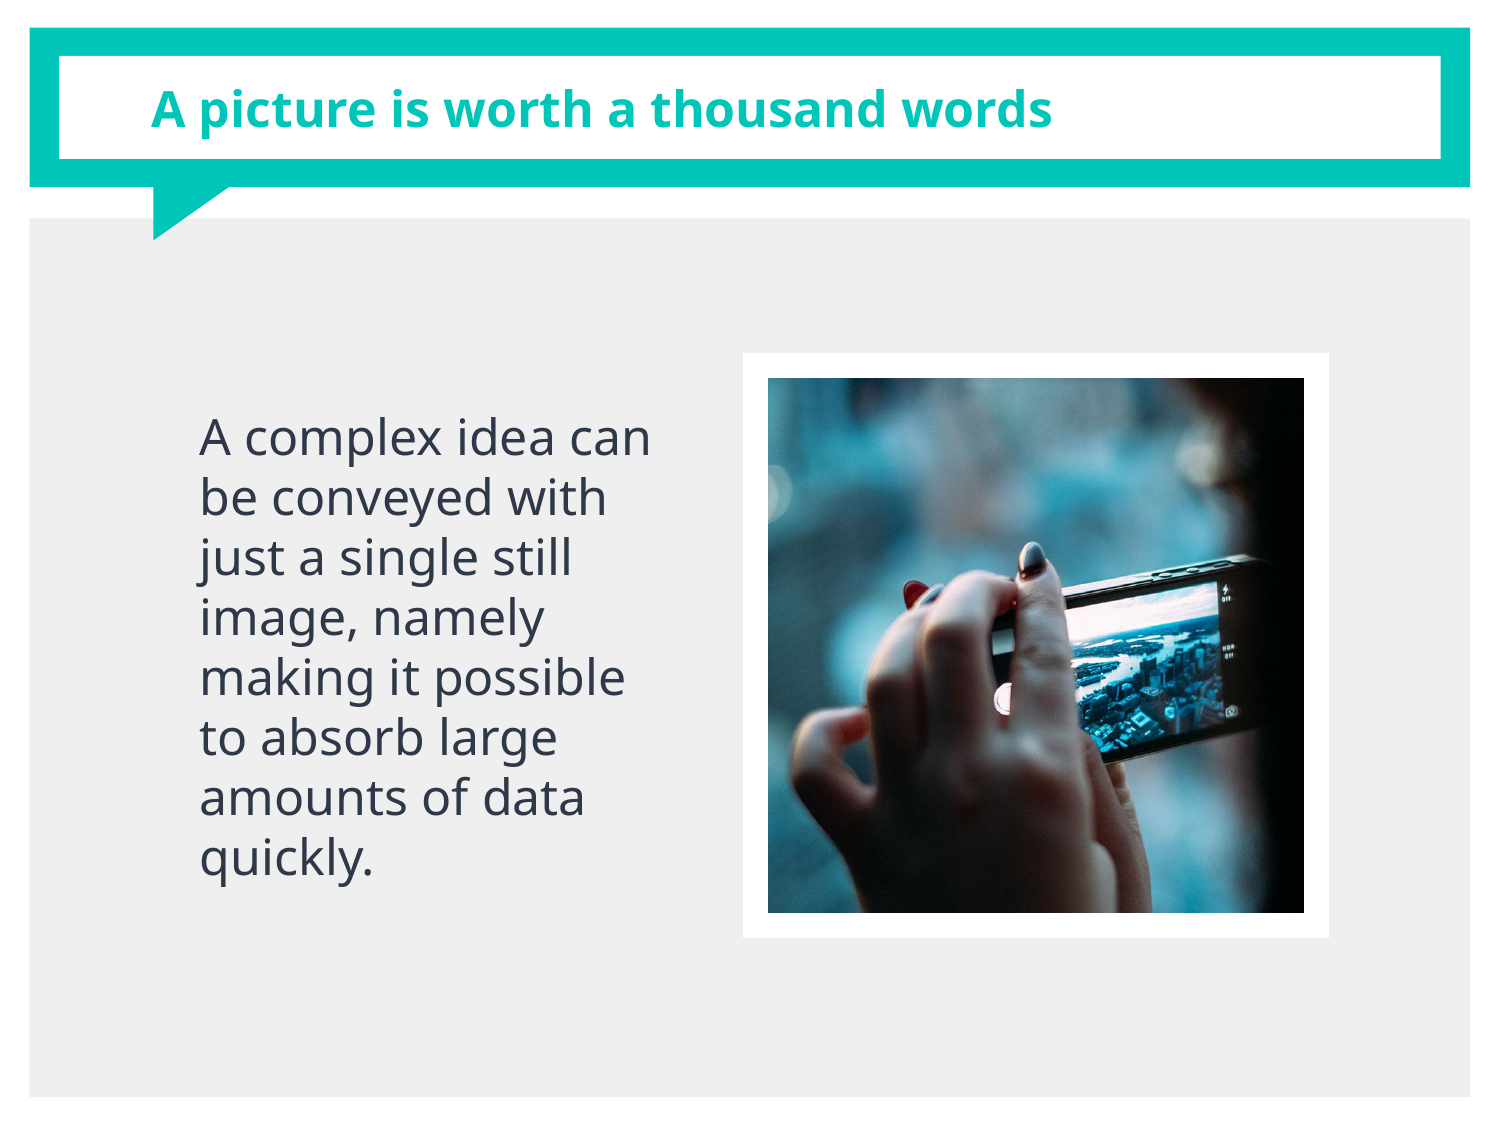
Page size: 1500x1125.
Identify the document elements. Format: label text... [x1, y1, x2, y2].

list A complex idea can be conveyed with just a single still image, namely making it possible to absorb large amounts of data quickly. [184, 377, 703, 914]
picture [767, 377, 1305, 914]
title A picture is worth a thousand words [136, 27, 1441, 188]
